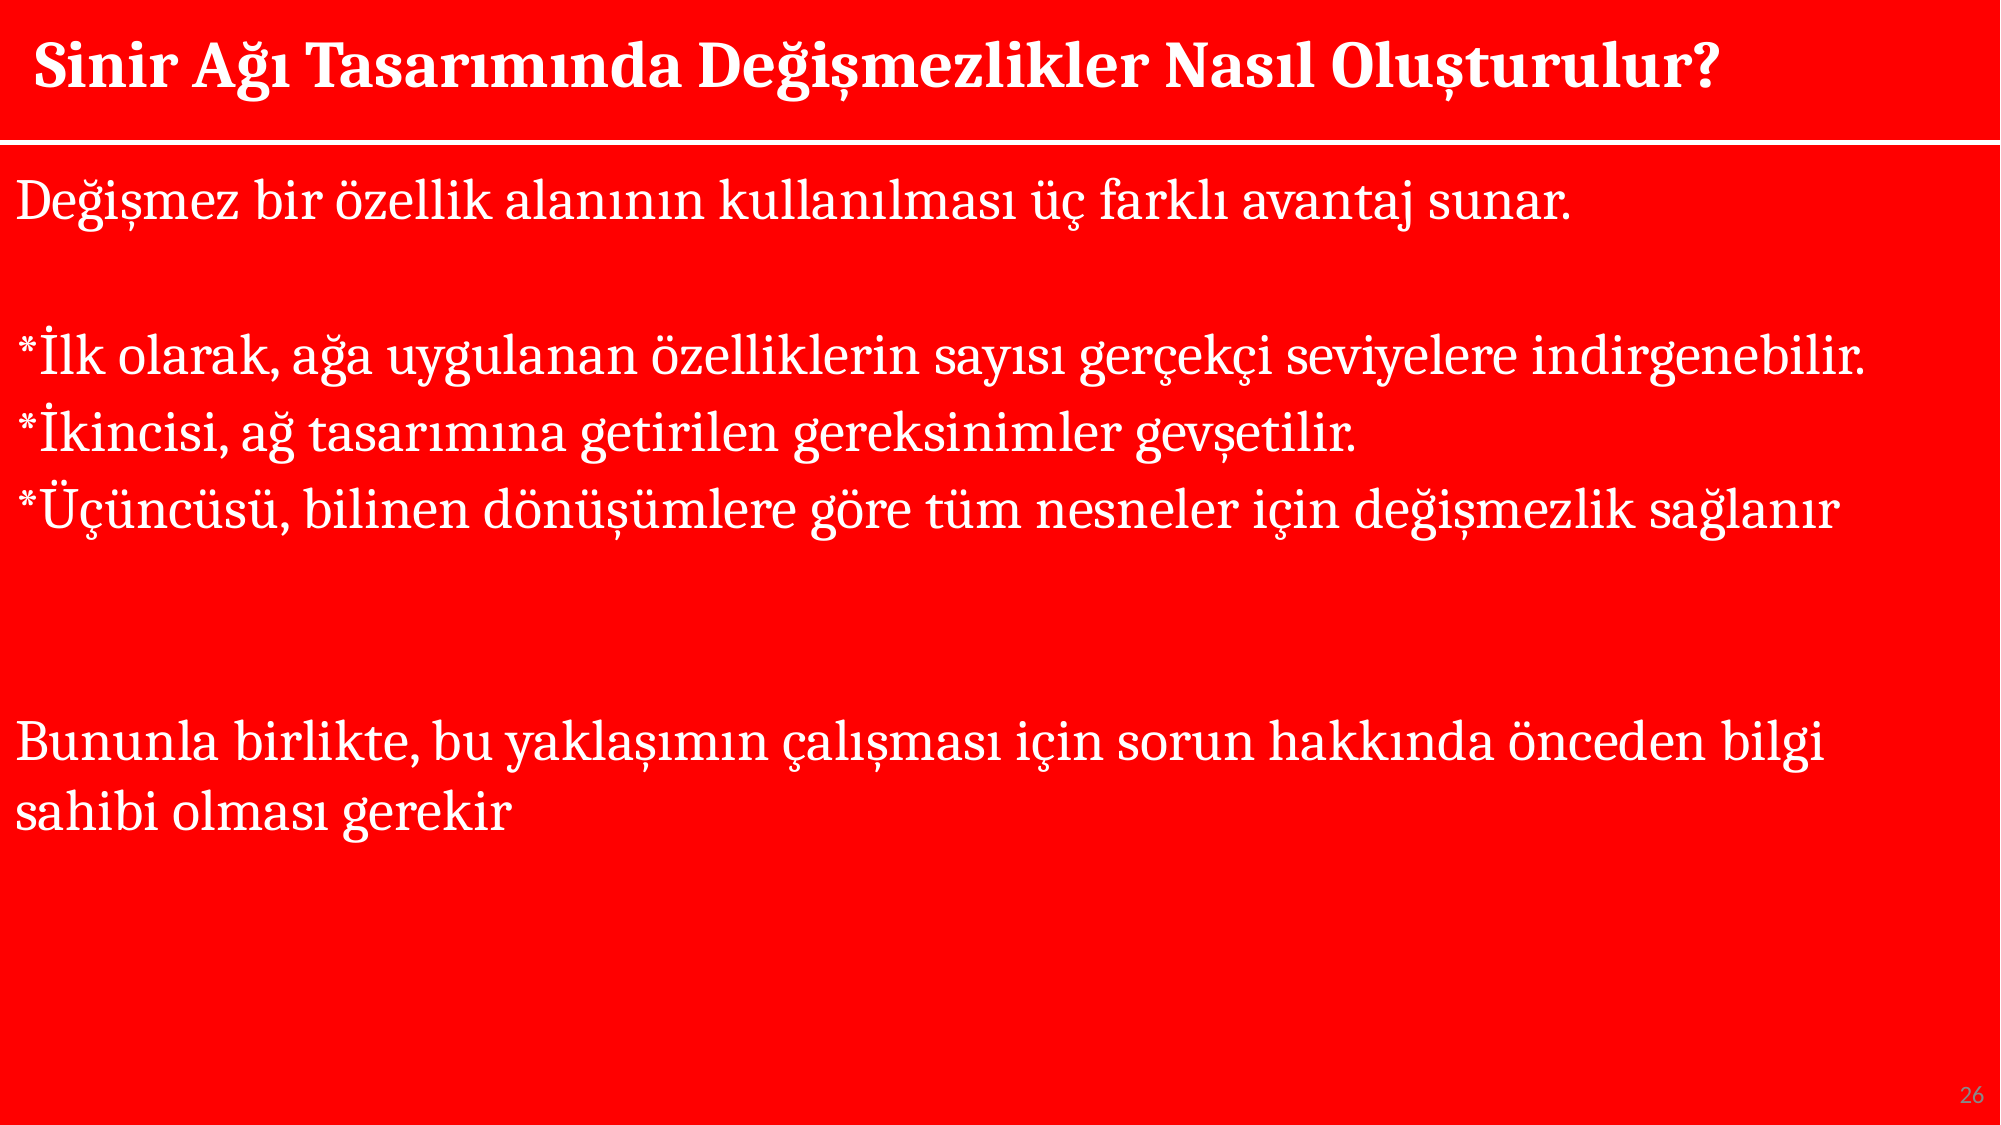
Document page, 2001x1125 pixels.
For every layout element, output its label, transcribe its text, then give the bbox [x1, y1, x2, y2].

title Sinir Ağı Tasarımında Değişmezlikler Nasıl Oluşturulur? [33, 18, 1967, 142]
title Sinir Ağı Tasarımında Değişmezlikler Nasıl Oluşturulur? [33, 143, 1967, 209]
text_box Değişmez bir özellik alanının kullanılması üç farklı avantaj sunar. *İlk olarak, ağa uygulanan özelliklerin sayısı gerçekçi seviyelere indirgenebilir. *İkincisi, ağ tasarımına getirilen gereksinimler gevşetilir. *Üçüncüsü, bilinen dönüşümlere göre tüm nesneler için değişmezlik sağlanır Bununla birlikte, bu yaklaşımın çalışması için sorun hakkında önceden bilgi sahibi olması gerekir [12, 154, 1943, 842]
slide_number 26 [1953, 1082, 1994, 1125]
